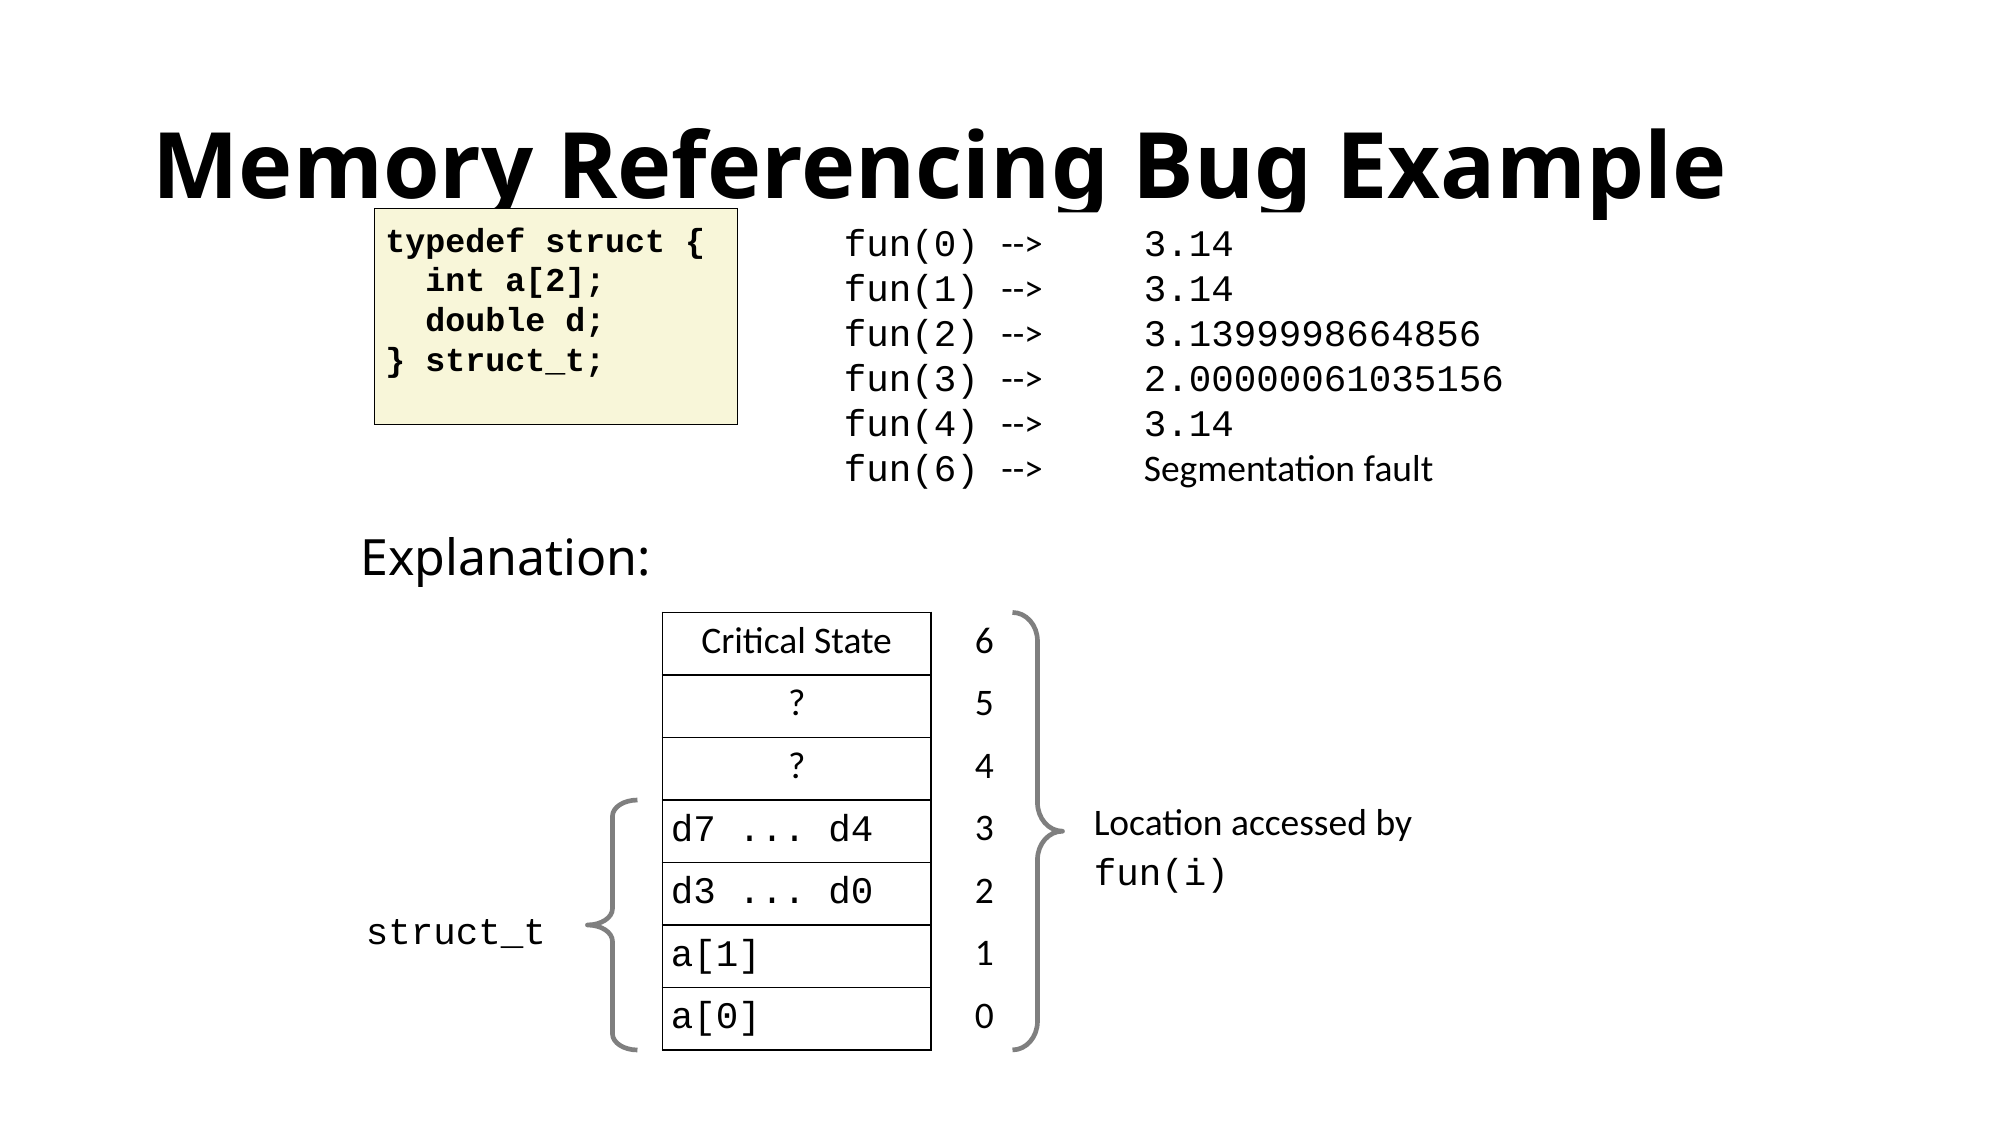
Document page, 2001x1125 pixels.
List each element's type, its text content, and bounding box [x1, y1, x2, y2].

table_cell 1 [932, 925, 1002, 987]
table_header 6 [932, 613, 1002, 675]
table_cell ? [663, 676, 930, 737]
table_cell a[1] [663, 926, 930, 987]
table_cell d3 ... d0 [663, 863, 930, 924]
text_box [1012, 612, 1063, 1050]
table_cell d7 ... d4 [663, 801, 930, 862]
table_header Critical State [663, 613, 930, 674]
table_cell 5 [932, 675, 1002, 737]
text_box typedef struct { int a[2]; double d; } struct_t; [374, 208, 738, 425]
table_cell 3 [932, 800, 1002, 862]
table_cell 4 [932, 737, 1002, 800]
title Memory Referencing Bug Example [137, 59, 1863, 278]
text_box [587, 800, 638, 1051]
text_box Location accessed by fun(i) [1087, 787, 1436, 894]
table_cell 0 [932, 987, 1002, 1050]
table_cell a[0] [663, 988, 930, 1049]
text_box struct_t [351, 899, 561, 960]
text_box fun(0) --> 3.14 fun(1) --> 3.14 fun(2) --> 3.1399998664856 fun(3) --> 2.00000061035156 fun(4) --> 3.14 fun(6) --> Segmentation fault [837, 212, 1563, 438]
table_cell 2 [932, 862, 1002, 925]
text_box Explanation: [360, 524, 652, 586]
table_cell ? [663, 738, 930, 799]
